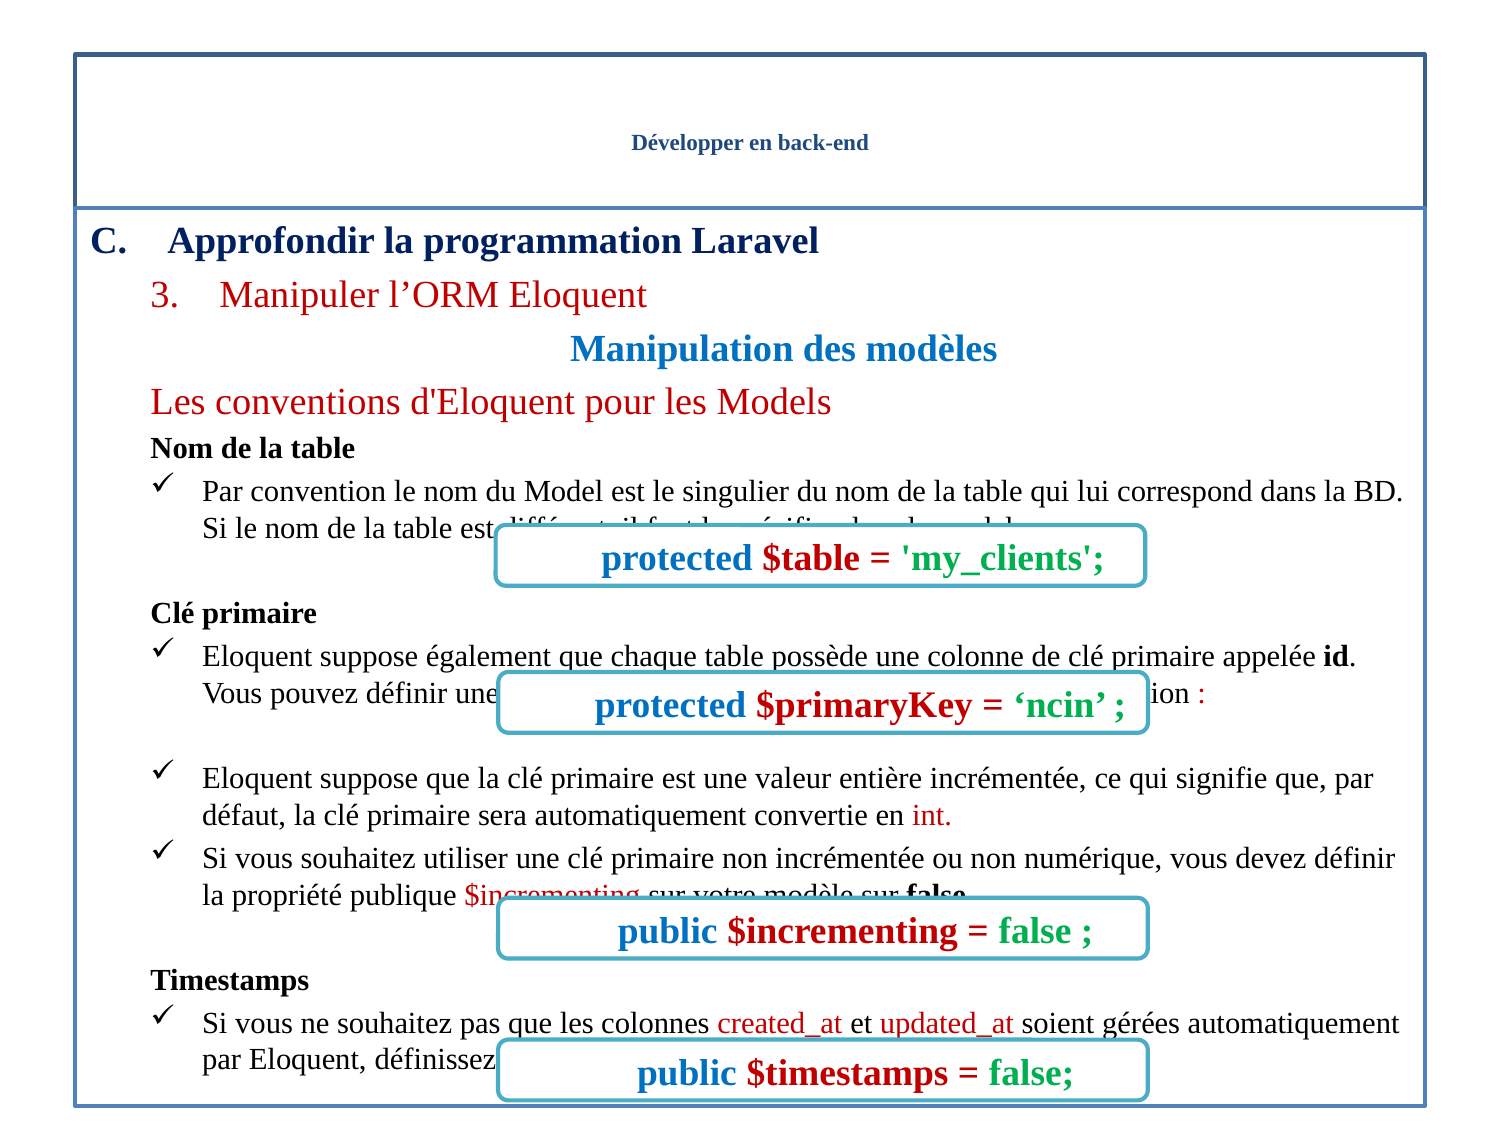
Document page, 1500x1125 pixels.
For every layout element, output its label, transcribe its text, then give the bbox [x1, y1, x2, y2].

text_box protected $table = 'my_clients'; [493, 522, 1148, 588]
text_box public $timestamps = false; [495, 1037, 1150, 1103]
text_box public $incrementing = false ; [495, 895, 1150, 961]
text_box protected $primaryKey = ‘ncin’ ; [496, 669, 1151, 735]
list Approfondir la programmation Laravel Manipuler l’ORM Eloquent Manipulation des modèles Les conventions d'Eloquent pour les Models Nom de la table Par convention le nom du Model est le singulier du nom de la table qui lui correspond dans la BD. Si le nom de la table est différent, il faut le spécifier dans le model : Clé primaire Eloquent suppose également que chaque table possède une colonne de clé primaire appelée id. Vous pouvez définir une propriété $primaryKey pour remplacer cette convention : Eloquent suppose que la clé primaire est une valeur entière incrémentée, ce qui signifie que, par défaut, la clé primaire sera automatiquement convertie en int. Si vous souhaitez utiliser une clé primaire non incrémentée ou non numérique, vous devez définir la propriété publique $incrementing sur votre modèle sur false. Timestamps Si vous ne souhaitez pas que les colonnes created_at et updated_at soient gérées automatiquement par Eloquent, définissez la propriété $timestamps sur votre modèle sur false: [73, 206, 1427, 1108]
title Développer en back-end [75, 64, 1425, 206]
text_box [73, 52, 1427, 206]
